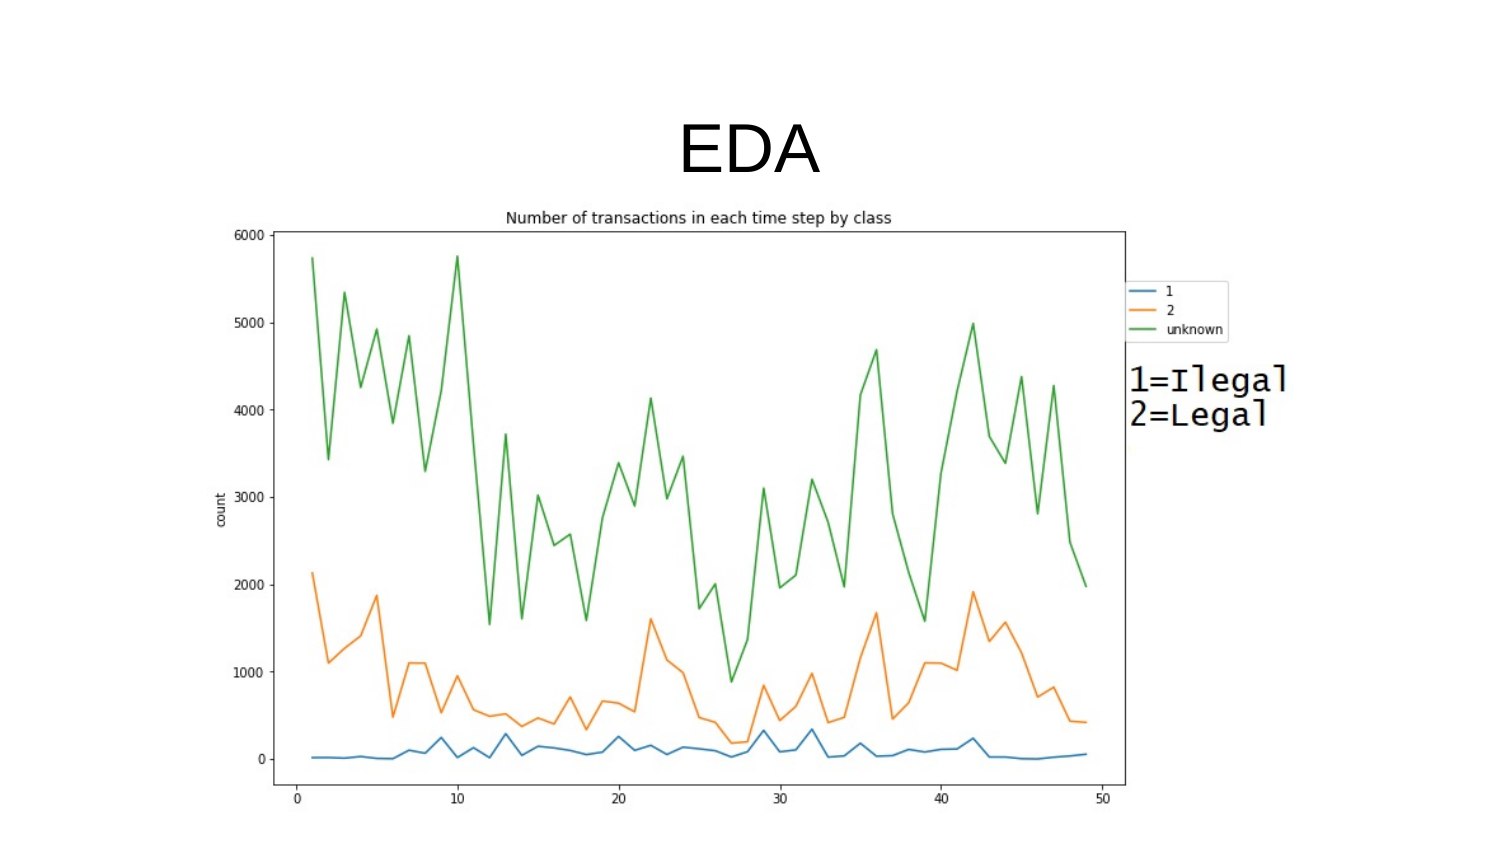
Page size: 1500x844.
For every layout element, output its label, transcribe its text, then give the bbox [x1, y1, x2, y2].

title EDA [51, 87, 1449, 203]
picture [206, 202, 1294, 815]
